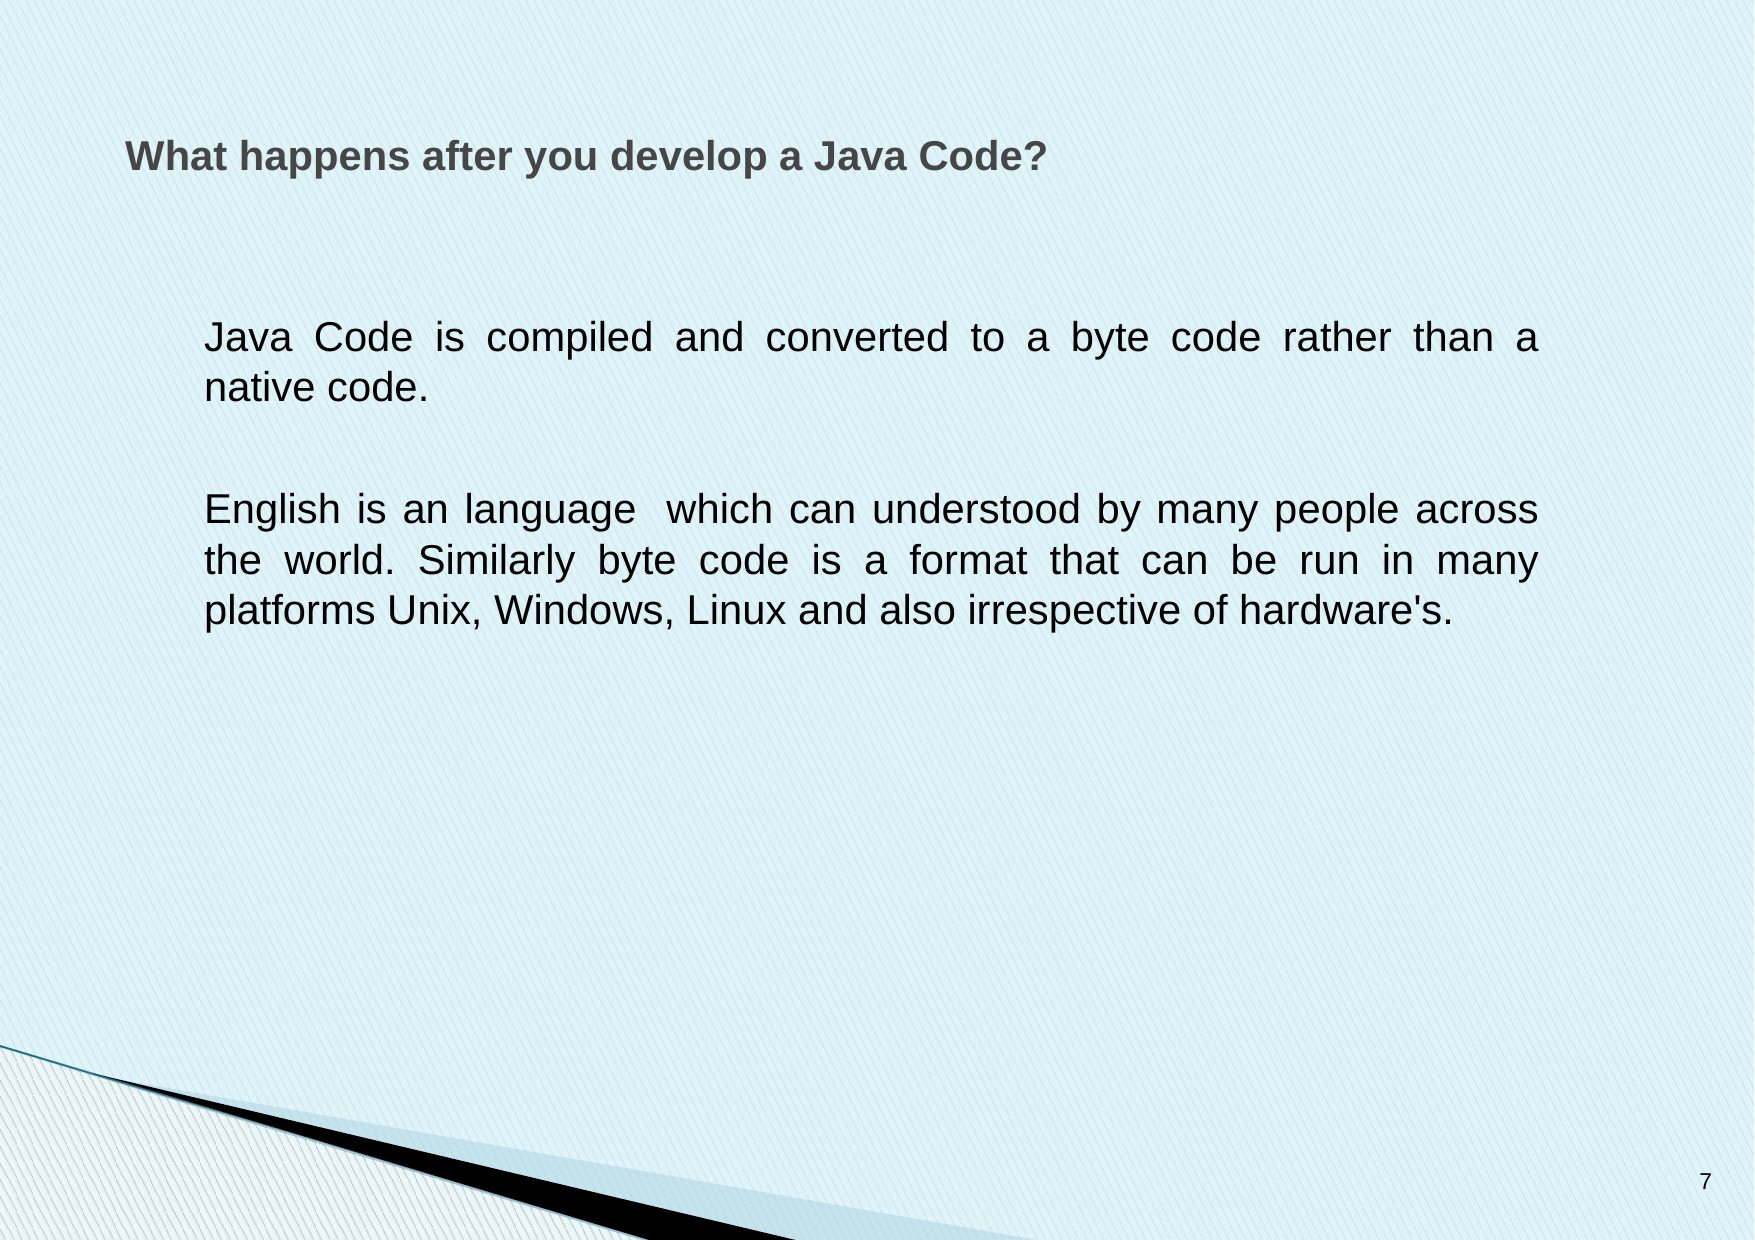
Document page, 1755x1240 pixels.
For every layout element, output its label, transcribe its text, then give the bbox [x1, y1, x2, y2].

picture [0, 0, 1755, 1240]
title What happens after you develop a Java Code? [87, 49, 1667, 257]
text_box Java Code is compiled and converted to a byte code rather than a native code. English is an language which can understood by many people across the world. Similarly byte code is a format that can be run in many platforms Unix, Windows, Linux and also irrespective of hardware's. [202, 309, 1540, 633]
text_box 7 [1658, 1158, 1730, 1225]
